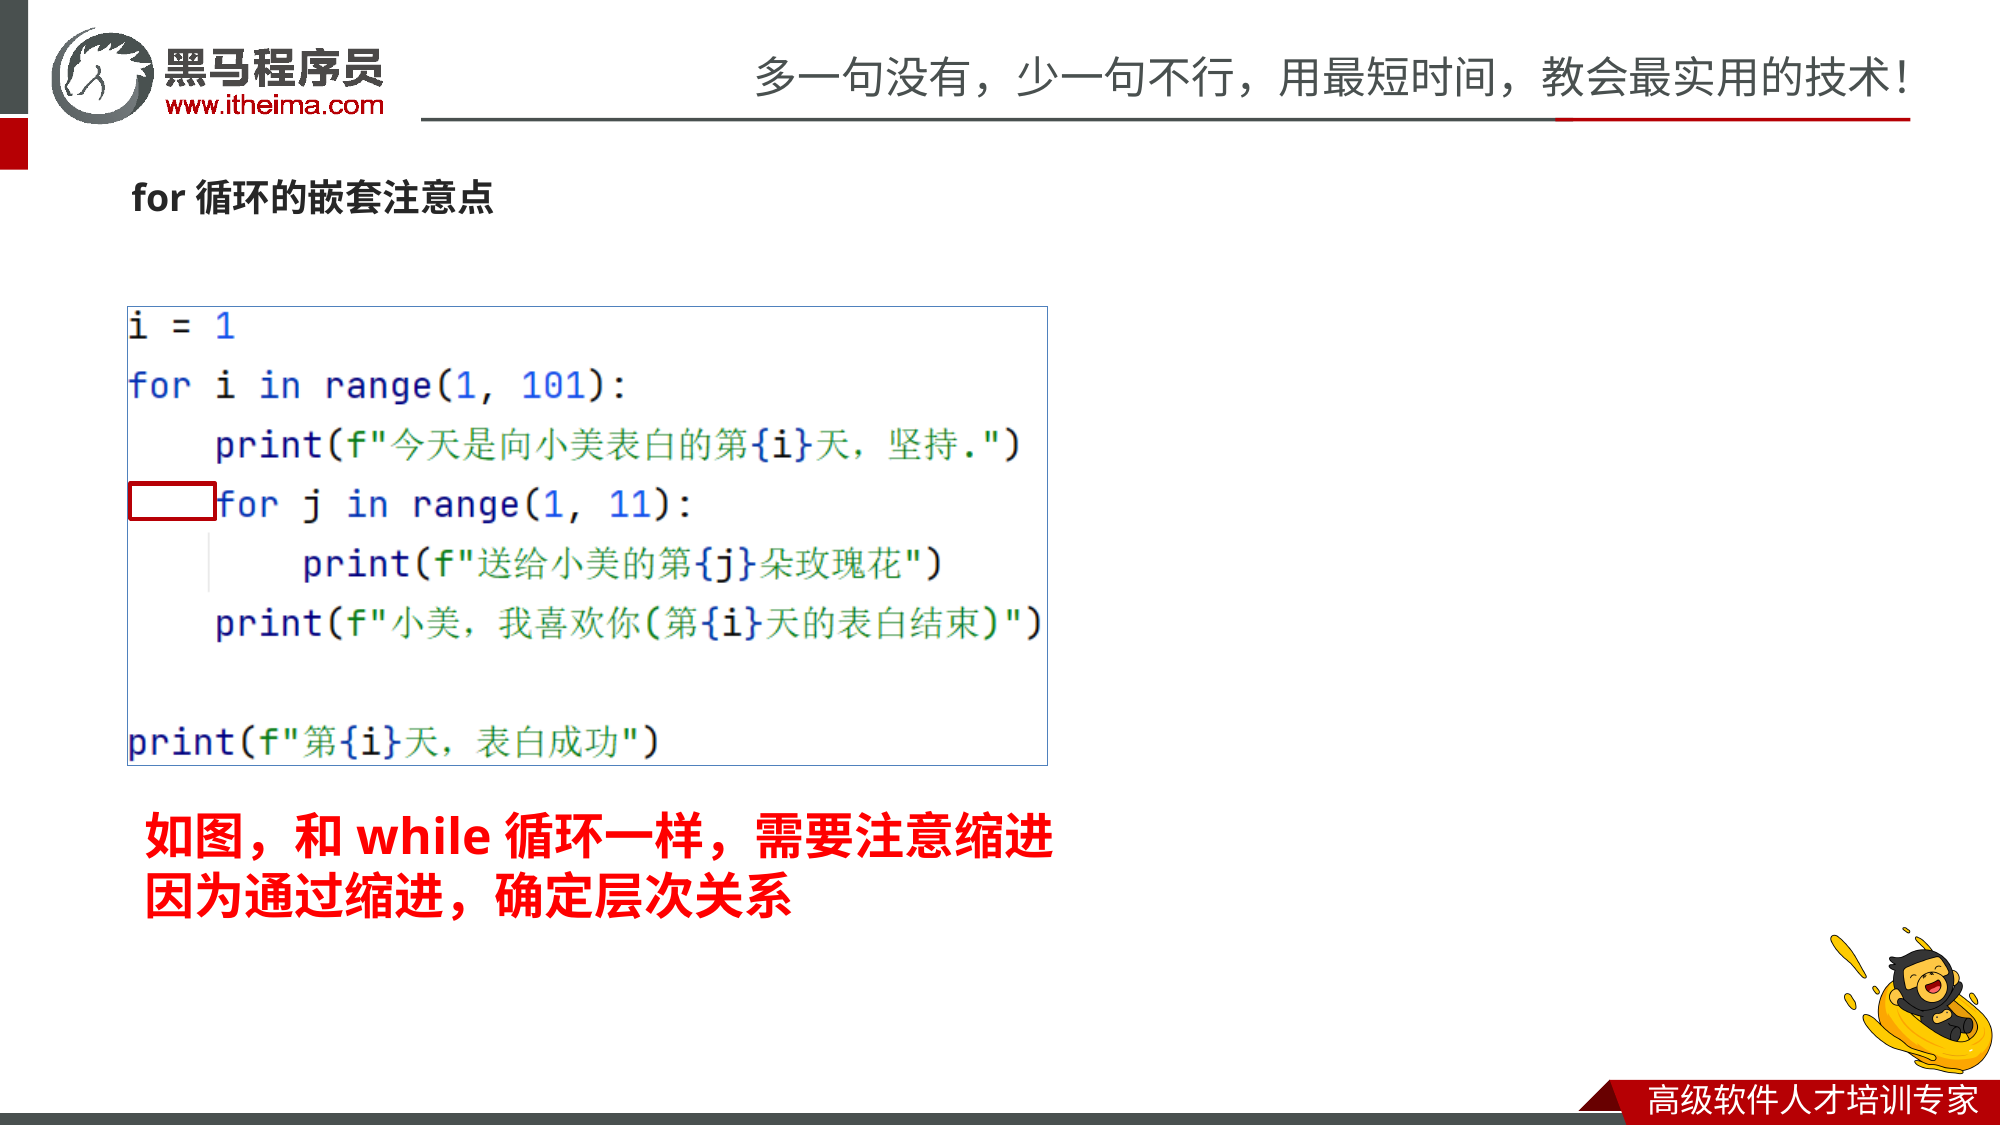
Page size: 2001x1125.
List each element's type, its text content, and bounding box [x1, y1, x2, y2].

picture [1827, 909, 2000, 1083]
picture [126, 306, 1048, 767]
picture [50, 26, 384, 125]
text_box [116, 271, 1872, 964]
list for循环的嵌套注意点 [116, 154, 1872, 239]
